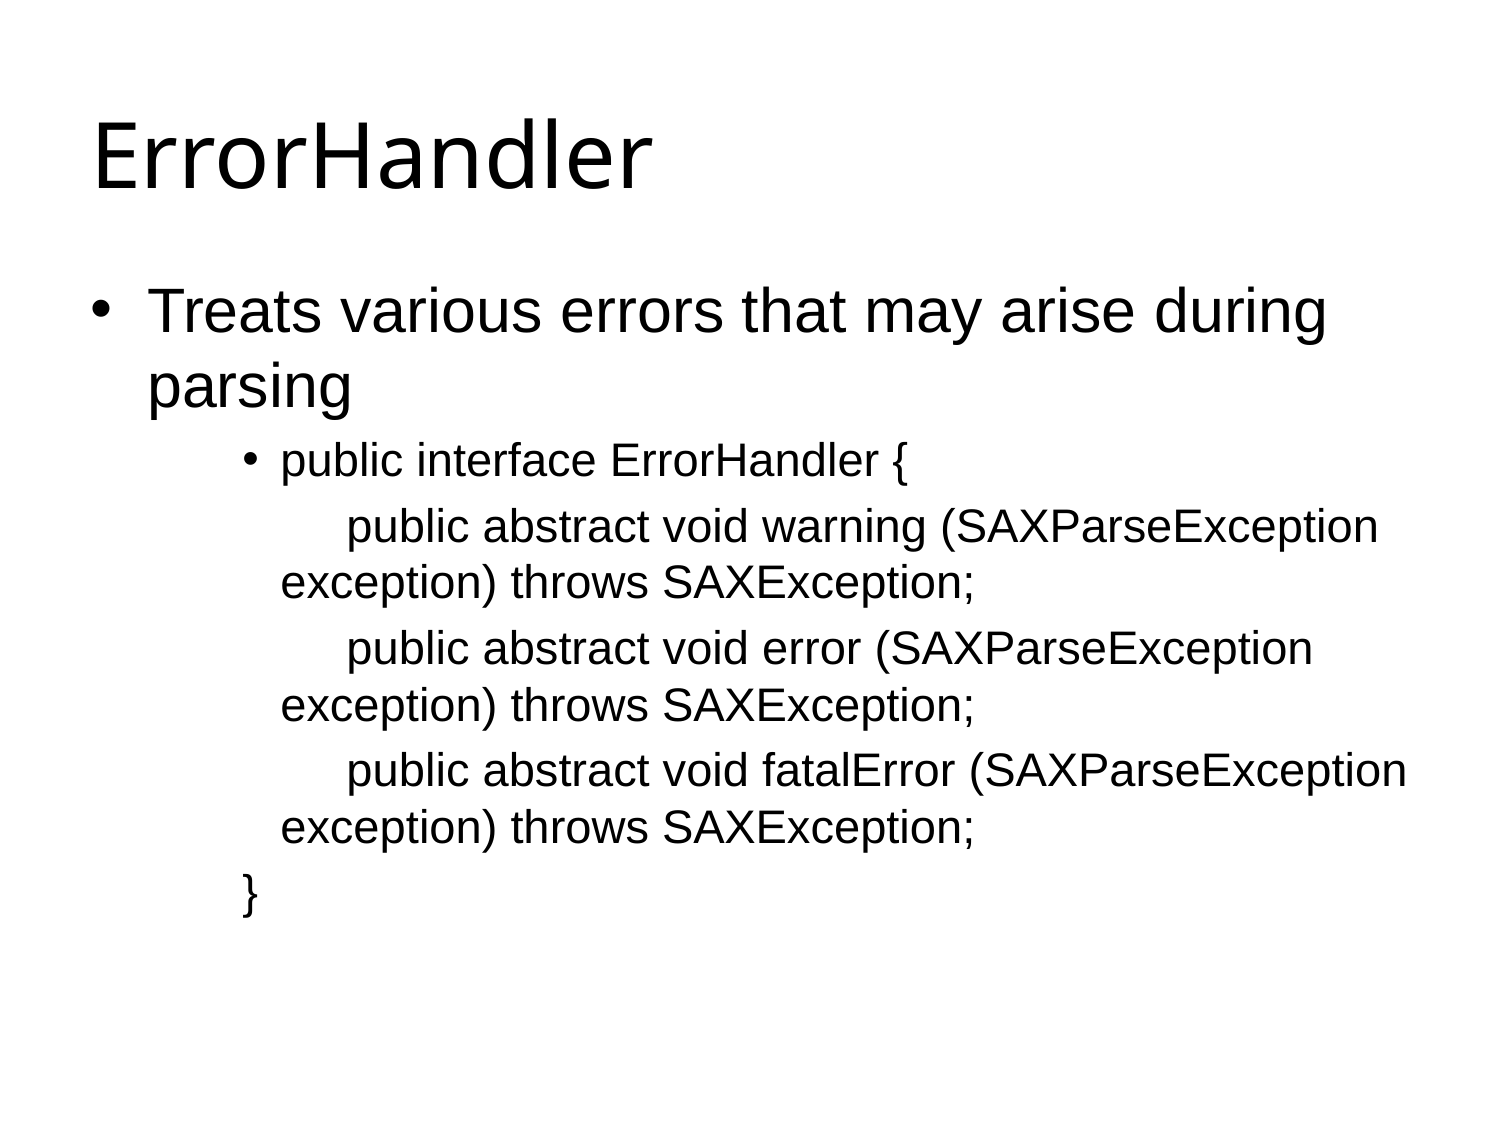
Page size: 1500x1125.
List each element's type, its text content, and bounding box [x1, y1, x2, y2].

list Treats various errors that may arise during parsing public interface ErrorHandler { public abstract void warning (SAXParseException exception) throws SAXException; public abstract void error (SAXParseException exception) throws SAXException; public abstract void fatalError (SAXParseException exception) throws SAXException; } [74, 262, 1426, 1006]
title ErrorHandler [74, 58, 1426, 247]
